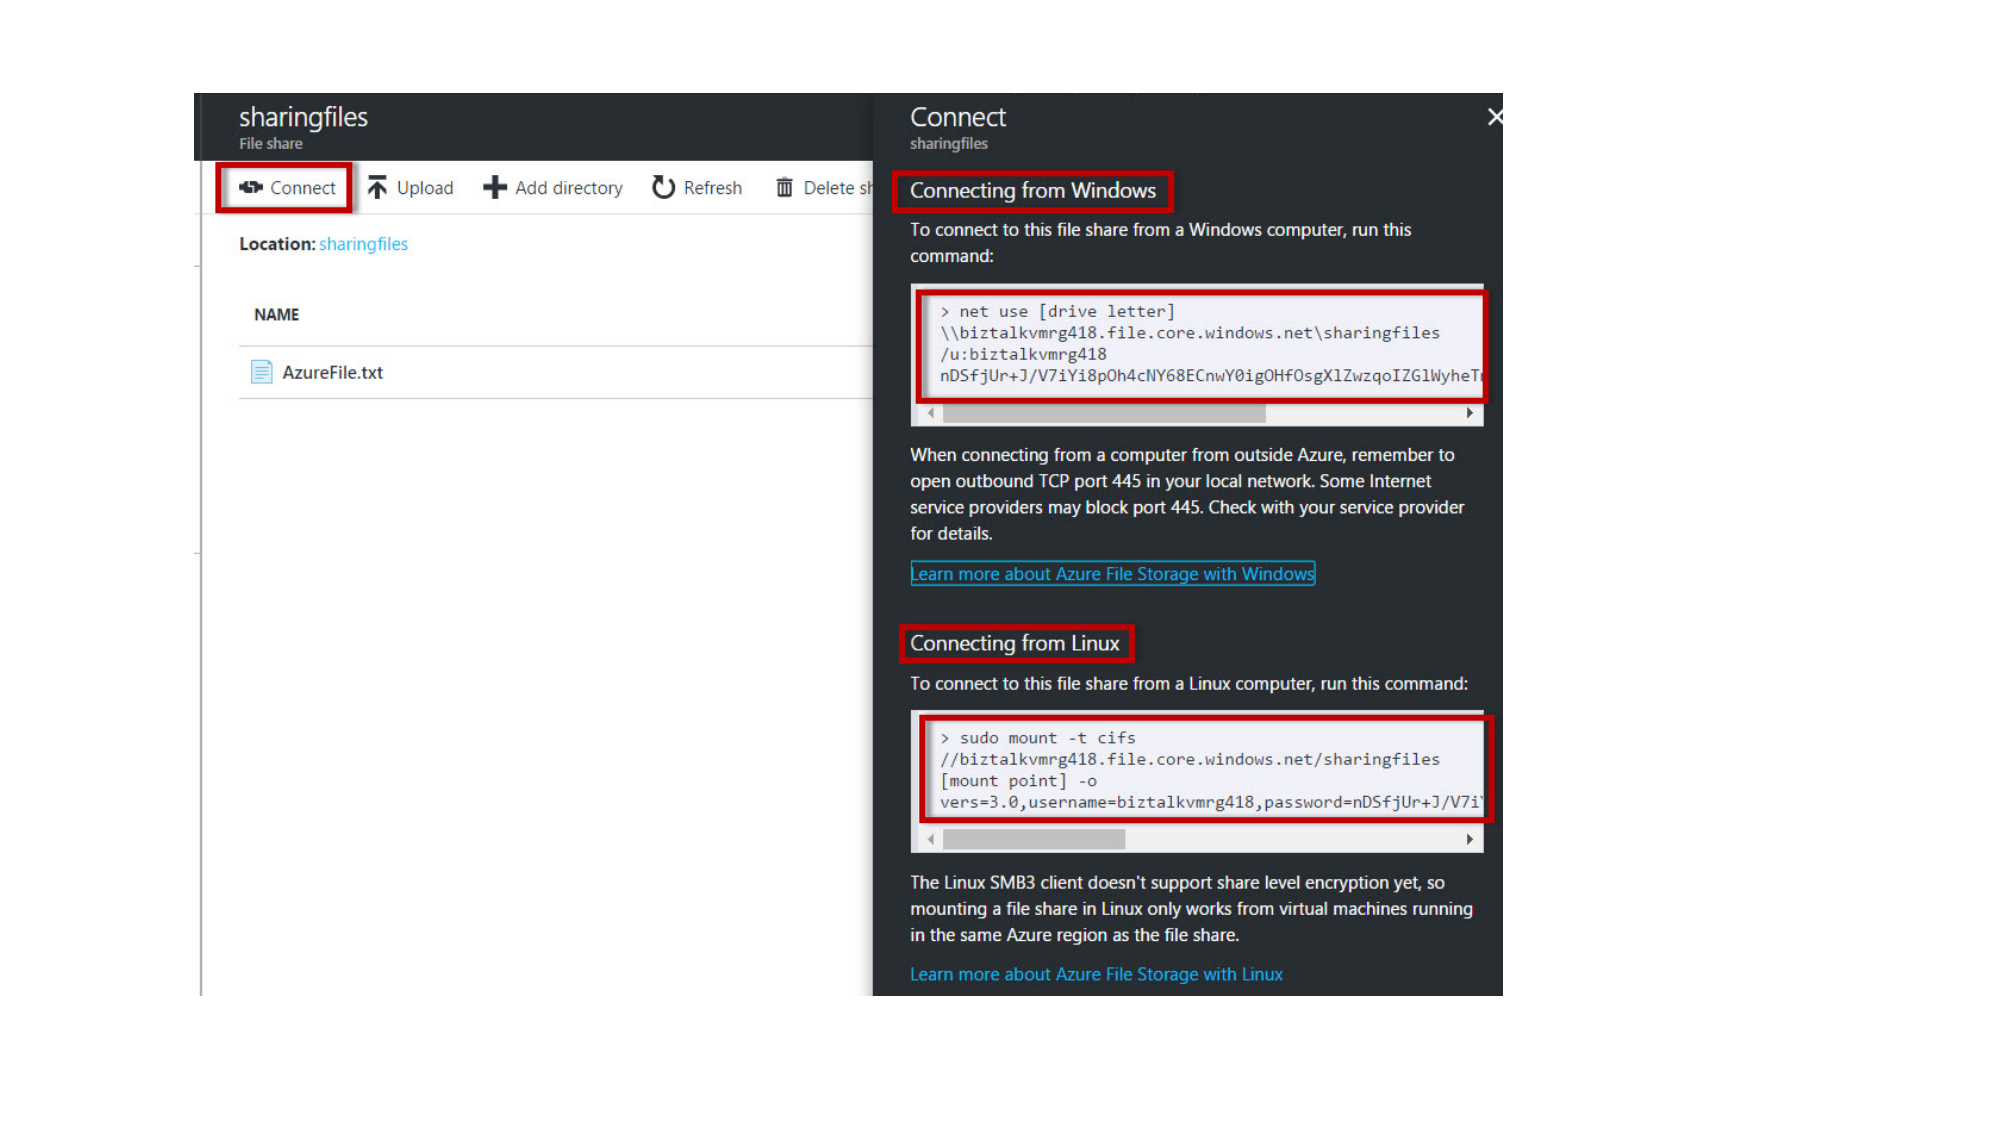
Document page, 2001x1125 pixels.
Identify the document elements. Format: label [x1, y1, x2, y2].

list [193, 93, 1503, 996]
